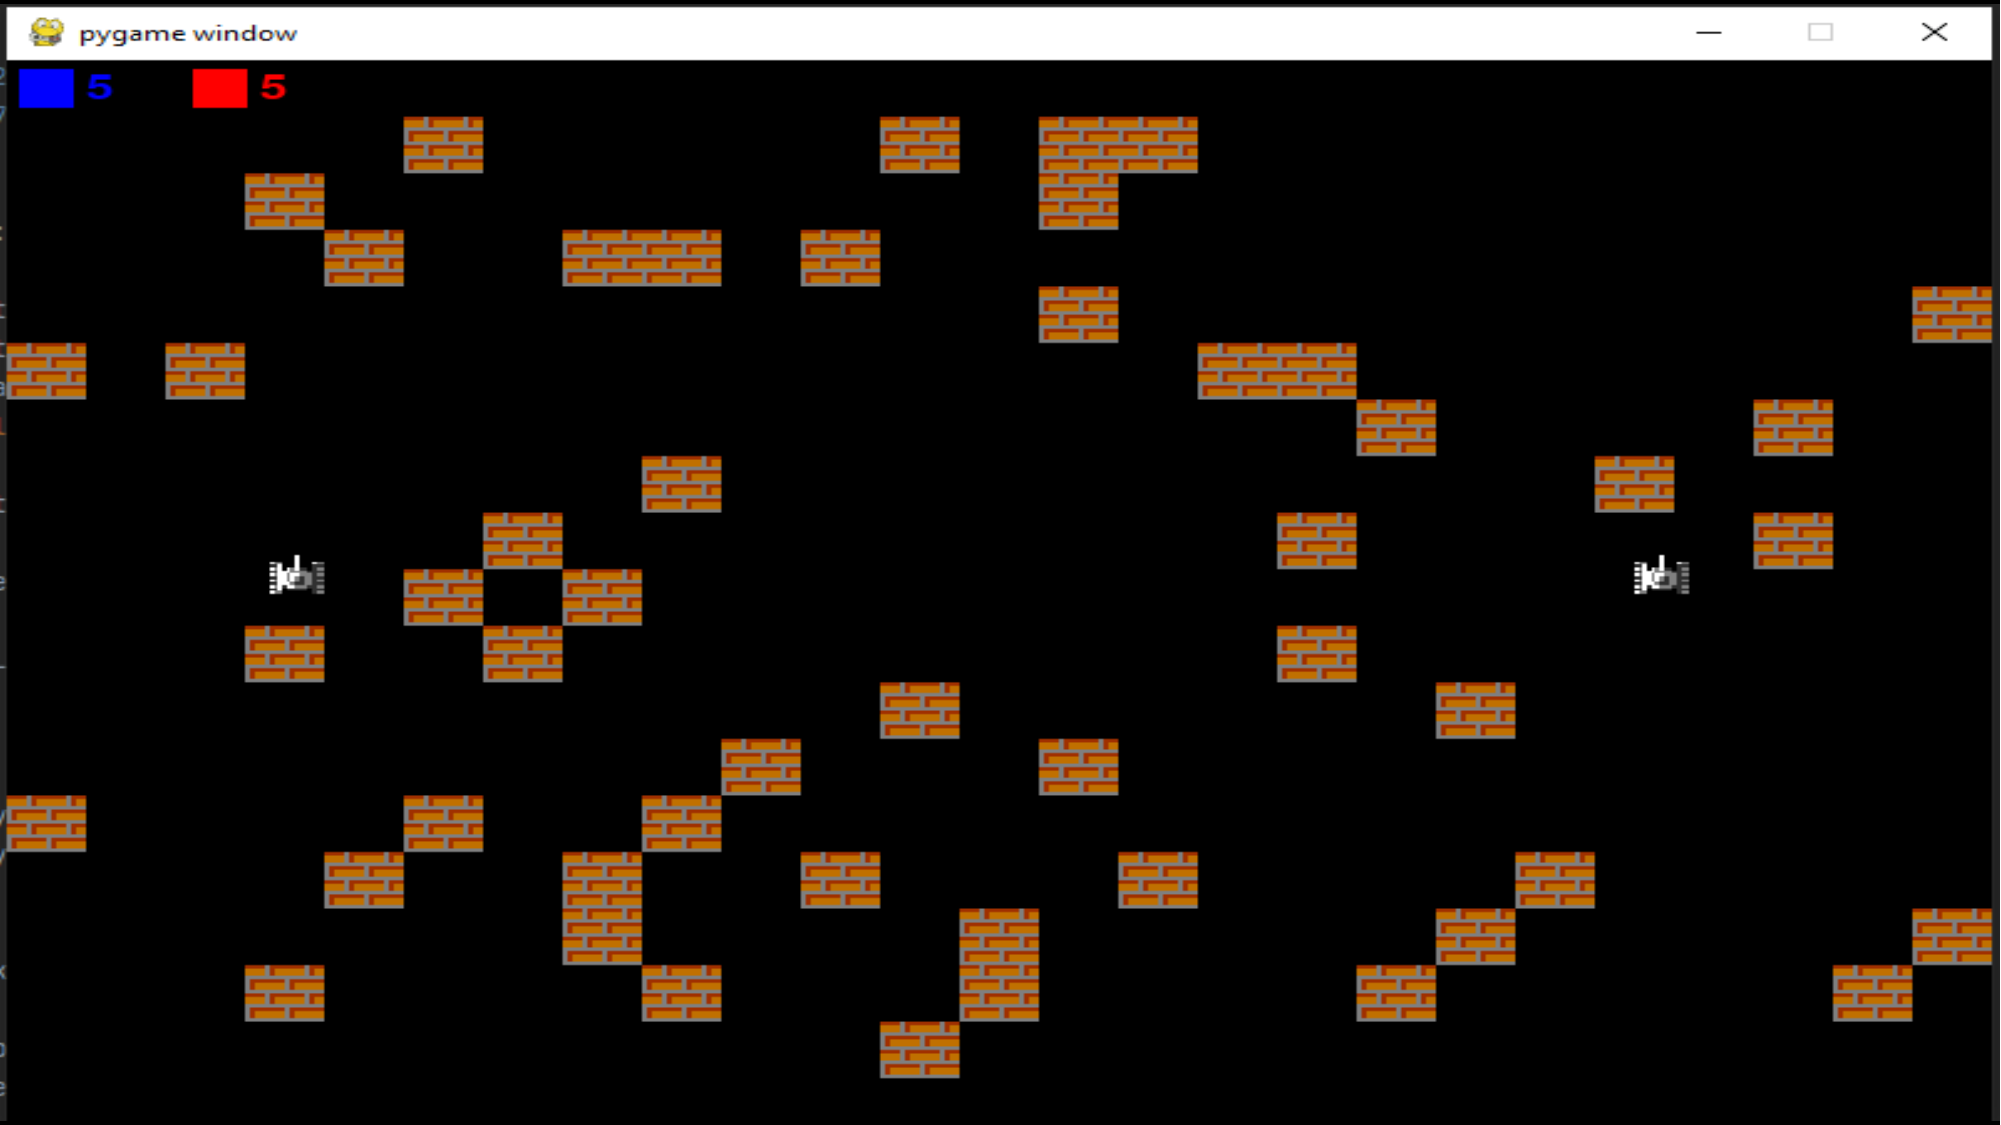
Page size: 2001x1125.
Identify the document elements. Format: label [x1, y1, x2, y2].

list [0, 3, 2000, 1122]
